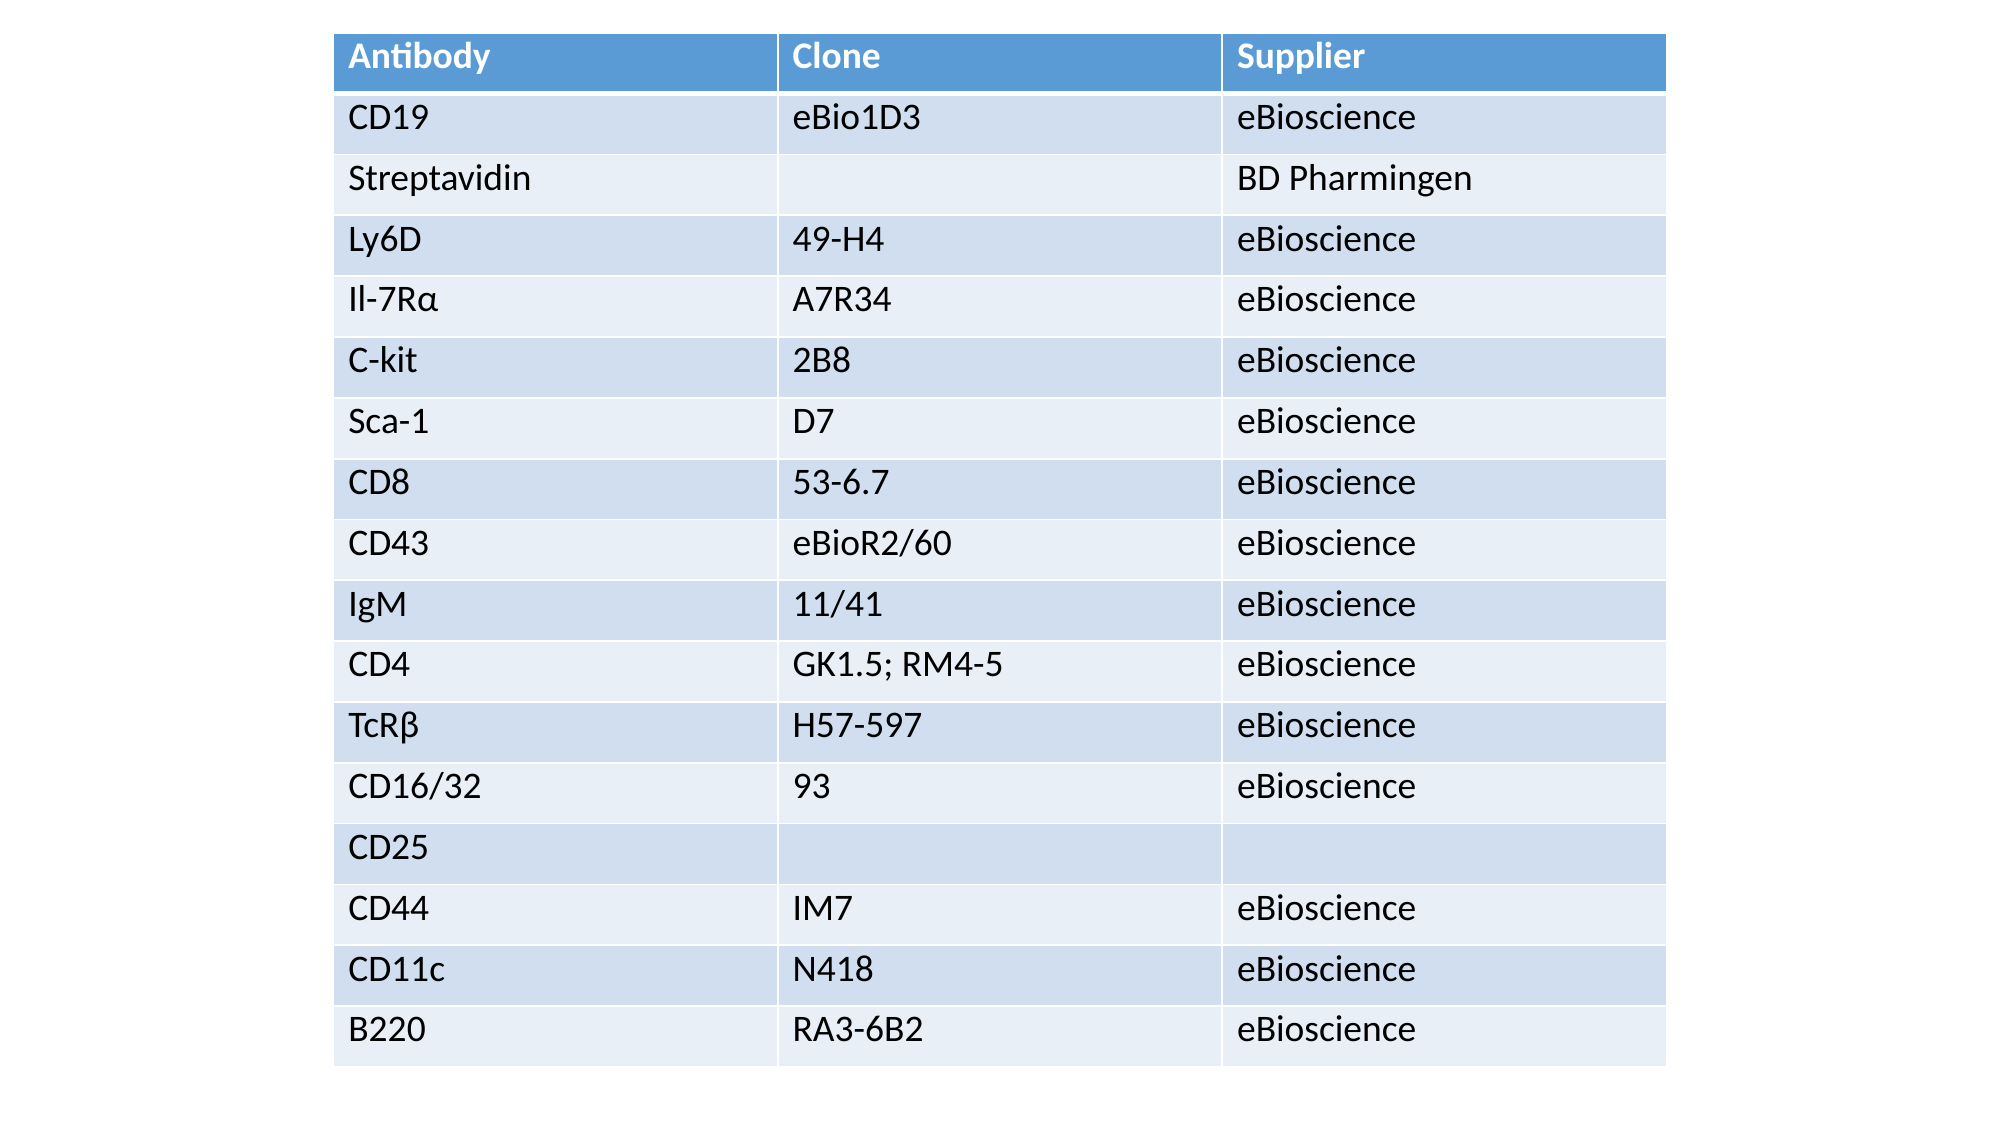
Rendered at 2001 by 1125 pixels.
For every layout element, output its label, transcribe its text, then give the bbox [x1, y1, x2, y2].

table_cell CD11c [334, 946, 777, 1005]
table_cell 2B8 [779, 338, 1221, 397]
table_cell eBioscience [1223, 96, 1666, 154]
table_cell eBioscience [1223, 399, 1666, 458]
table_cell [779, 824, 1221, 884]
table_cell eBioscience [1223, 460, 1666, 519]
table_cell eBioscience [1223, 338, 1666, 397]
table_cell eBioscience [1223, 277, 1666, 336]
table_cell GK1.5; RM4-5 [779, 642, 1221, 701]
table_cell eBioscience [1223, 885, 1666, 944]
table_cell A7R34 [779, 277, 1221, 336]
table_cell eBioscience [1223, 520, 1666, 579]
table_cell BD Pharmingen [1223, 155, 1666, 214]
table_cell 93 [779, 764, 1221, 823]
table_cell CD44 [334, 885, 777, 944]
table_cell Streptavidin [334, 155, 777, 214]
table_cell CD16/32 [334, 764, 777, 823]
table_cell IM7 [779, 885, 1221, 944]
table_cell CD43 [334, 520, 777, 579]
table_cell eBioscience [1223, 1007, 1666, 1066]
table_cell eBioscience [1223, 581, 1666, 640]
table_cell [779, 155, 1221, 214]
table_cell eBioscience [1223, 642, 1666, 701]
table_cell eBioscience [1223, 216, 1666, 275]
table_cell CD19 [334, 96, 777, 154]
table_cell RA3-6B2 [779, 1007, 1221, 1066]
table_cell N418 [779, 946, 1221, 1005]
table_cell B220 [334, 1007, 777, 1066]
table_cell CD25 [334, 824, 777, 884]
table_cell IgM [334, 581, 777, 640]
table_cell eBioR2/60 [779, 520, 1221, 579]
table_cell Il-7Rα [334, 277, 777, 336]
table_cell D7 [779, 399, 1221, 458]
table_cell Ly6D [334, 216, 777, 275]
table_cell eBioscience [1223, 703, 1666, 762]
table_cell TcRβ [334, 703, 777, 762]
table_cell Sca-1 [334, 399, 777, 458]
table_header Supplier [1223, 34, 1666, 91]
table_cell H57-597 [779, 703, 1221, 762]
table_cell C-kit [334, 338, 777, 397]
table_cell eBio1D3 [779, 96, 1221, 154]
table_cell 49-H4 [779, 216, 1221, 275]
table_cell [1223, 824, 1666, 884]
table_cell CD8 [334, 460, 777, 519]
table_cell CD4 [334, 642, 777, 701]
table_header Antibody [334, 34, 777, 91]
table_cell 11/41 [779, 581, 1221, 640]
table_header Clone [779, 34, 1221, 91]
table_cell eBioscience [1223, 764, 1666, 823]
table_cell eBioscience [1223, 946, 1666, 1005]
table_cell 53-6.7 [779, 460, 1221, 519]
